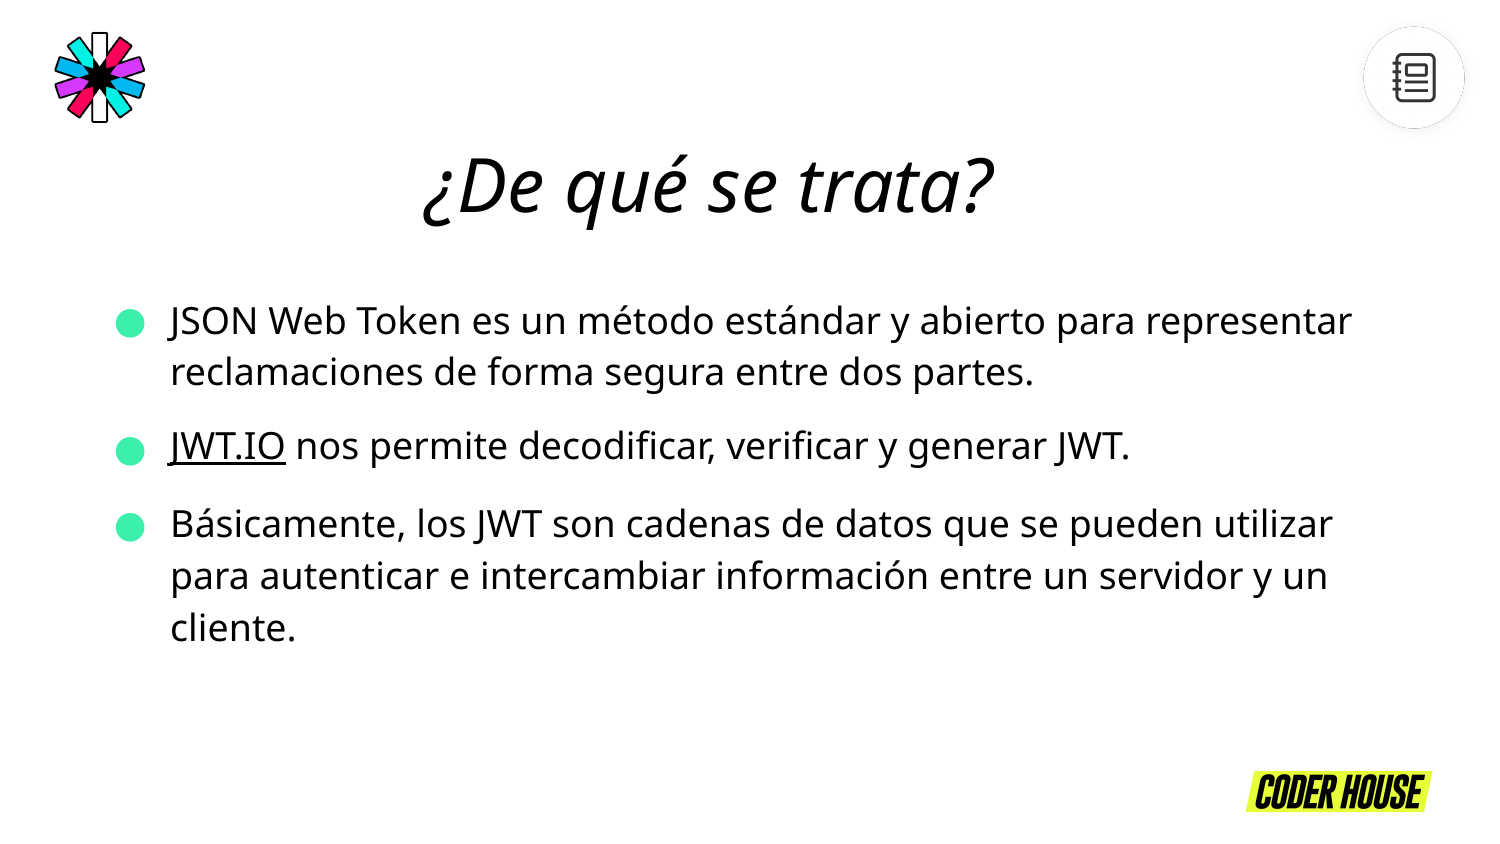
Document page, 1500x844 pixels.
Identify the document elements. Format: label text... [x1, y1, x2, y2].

picture [1241, 764, 1437, 819]
text_box ¿De qué se trata? [153, 122, 1267, 248]
picture [25, 22, 174, 133]
text_box JSON Web Token es un método estándar y abierto para representar reclamaciones de forma segura entre dos partes. JWT.IO nos permite decodificar, verificar y generar JWT. Básicamente, los JWT son cadenas de datos que se pueden utilizar para autenticar e intercambiar información entre un servidor y un cliente. [80, 274, 1391, 609]
picture [1351, 14, 1477, 141]
